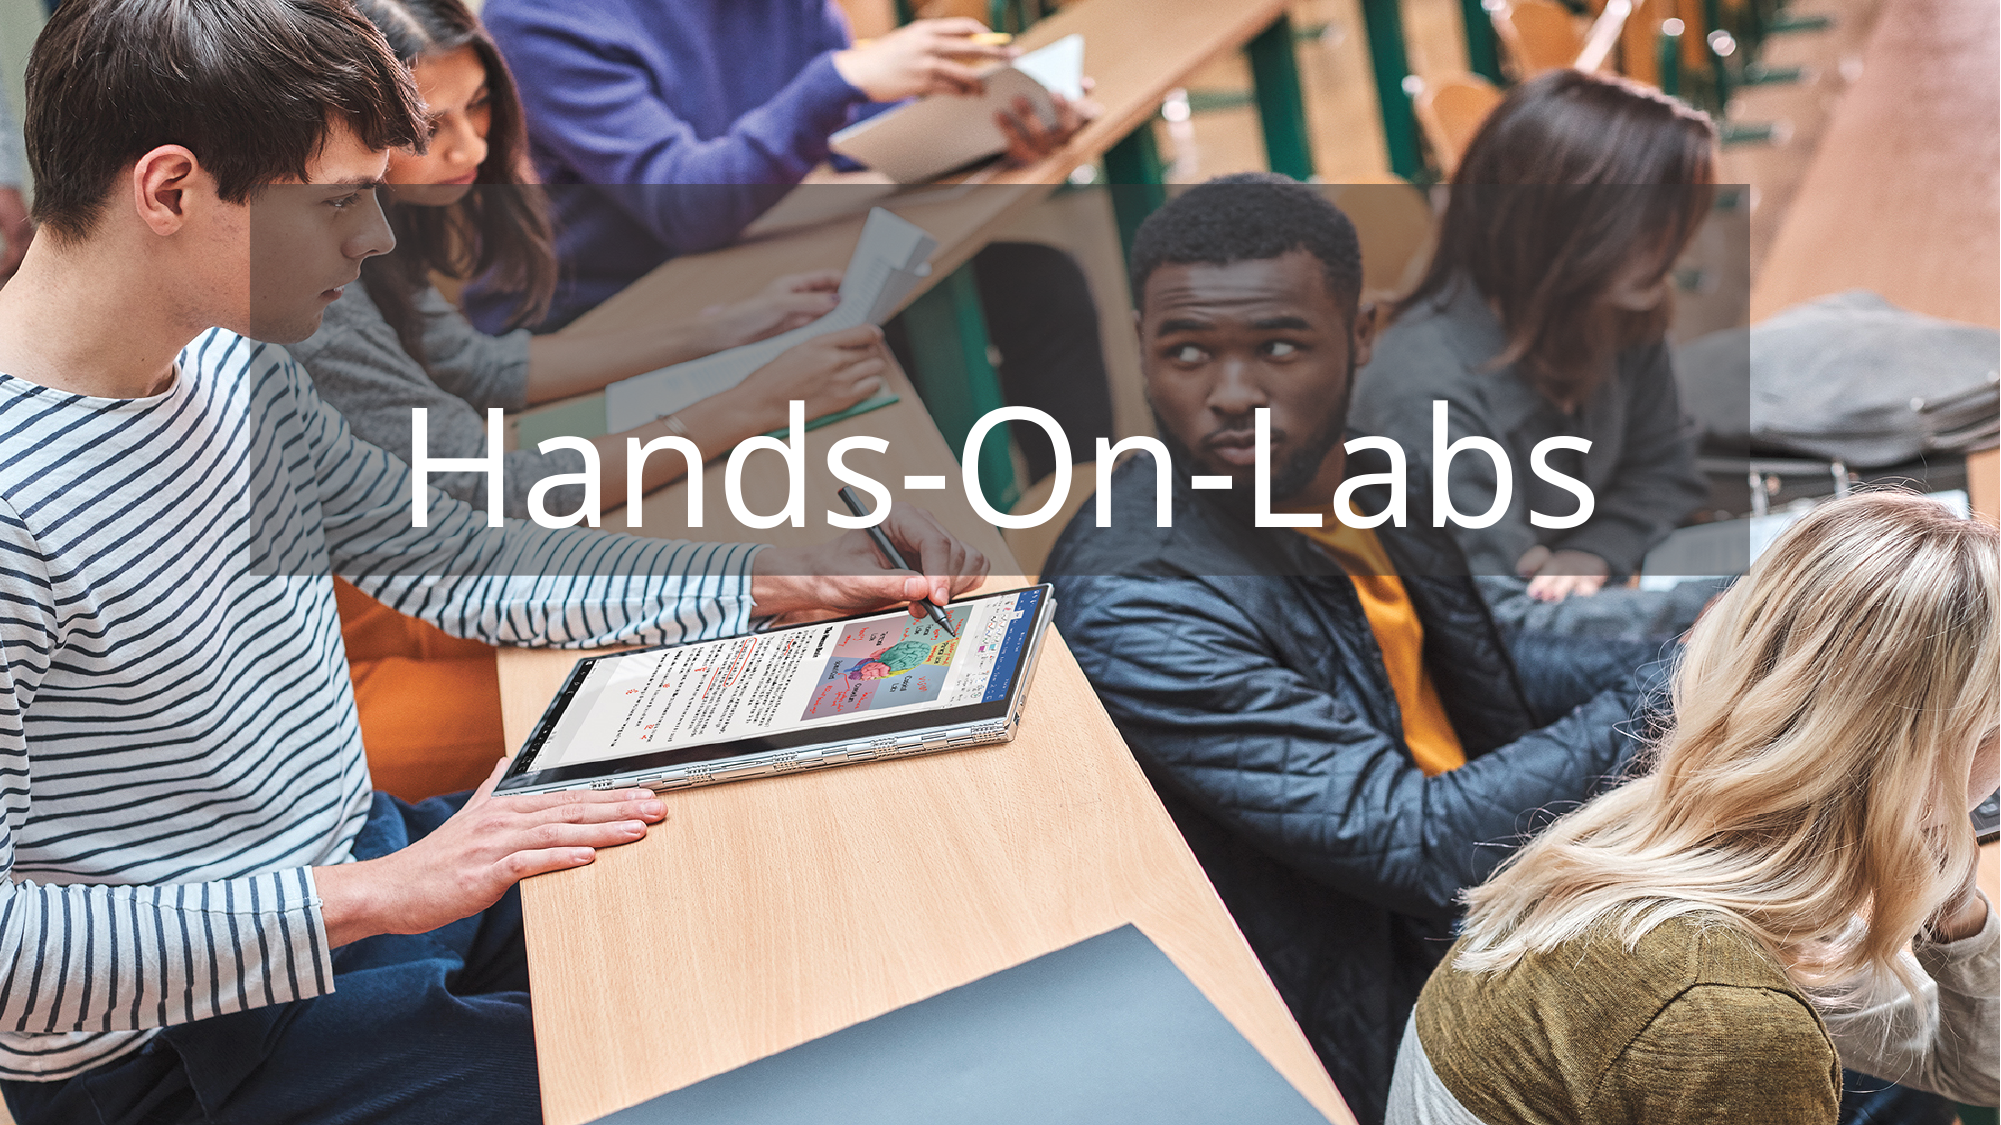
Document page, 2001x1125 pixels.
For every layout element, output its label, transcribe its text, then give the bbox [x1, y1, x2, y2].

picture [0, 0, 2000, 1125]
title Hands-On-Labs [249, 184, 1750, 576]
